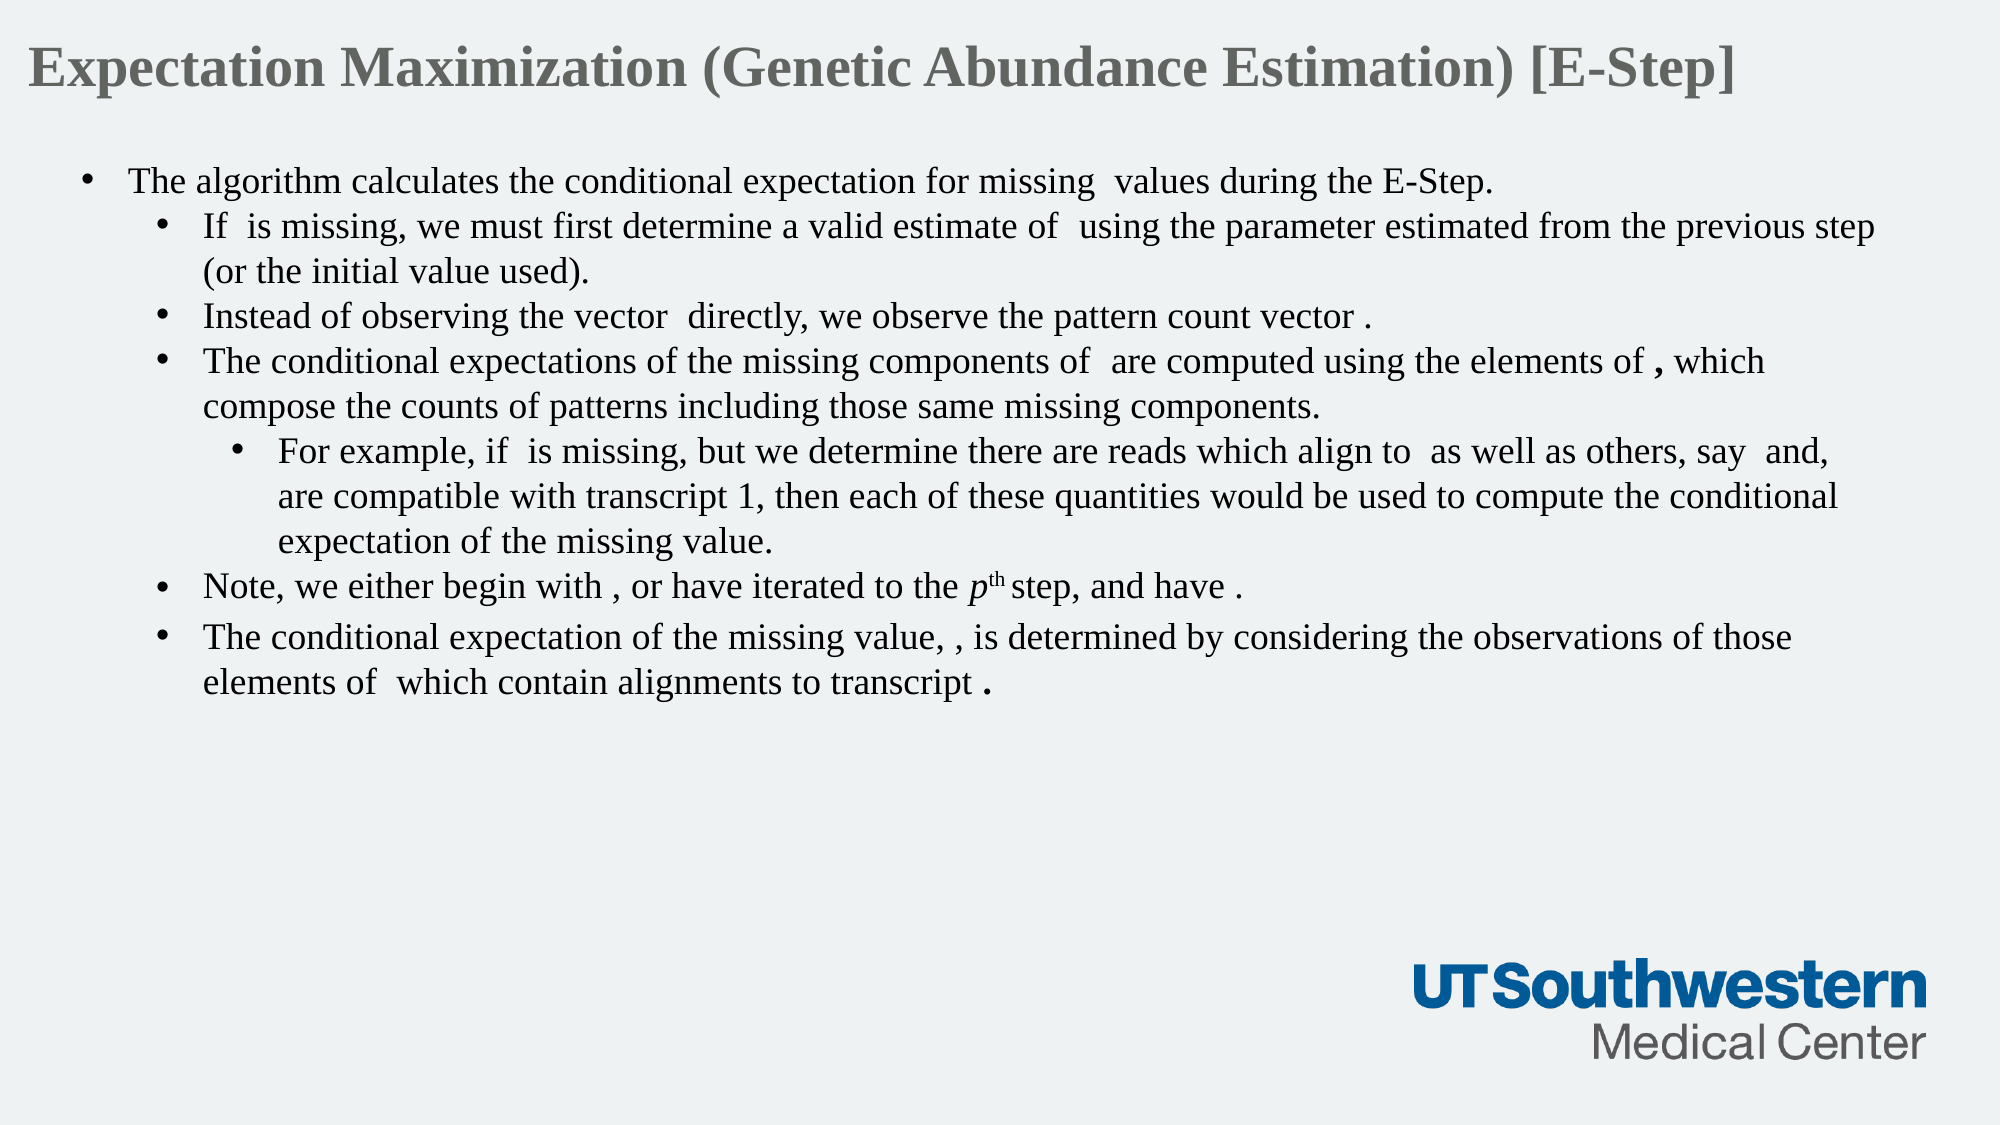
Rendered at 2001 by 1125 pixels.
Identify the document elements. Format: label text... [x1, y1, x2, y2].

text_box Expectation Maximization (Genetic Abundance Estimation) [E-Step] [13, 29, 2000, 137]
text_box [172, 329, 1500, 589]
